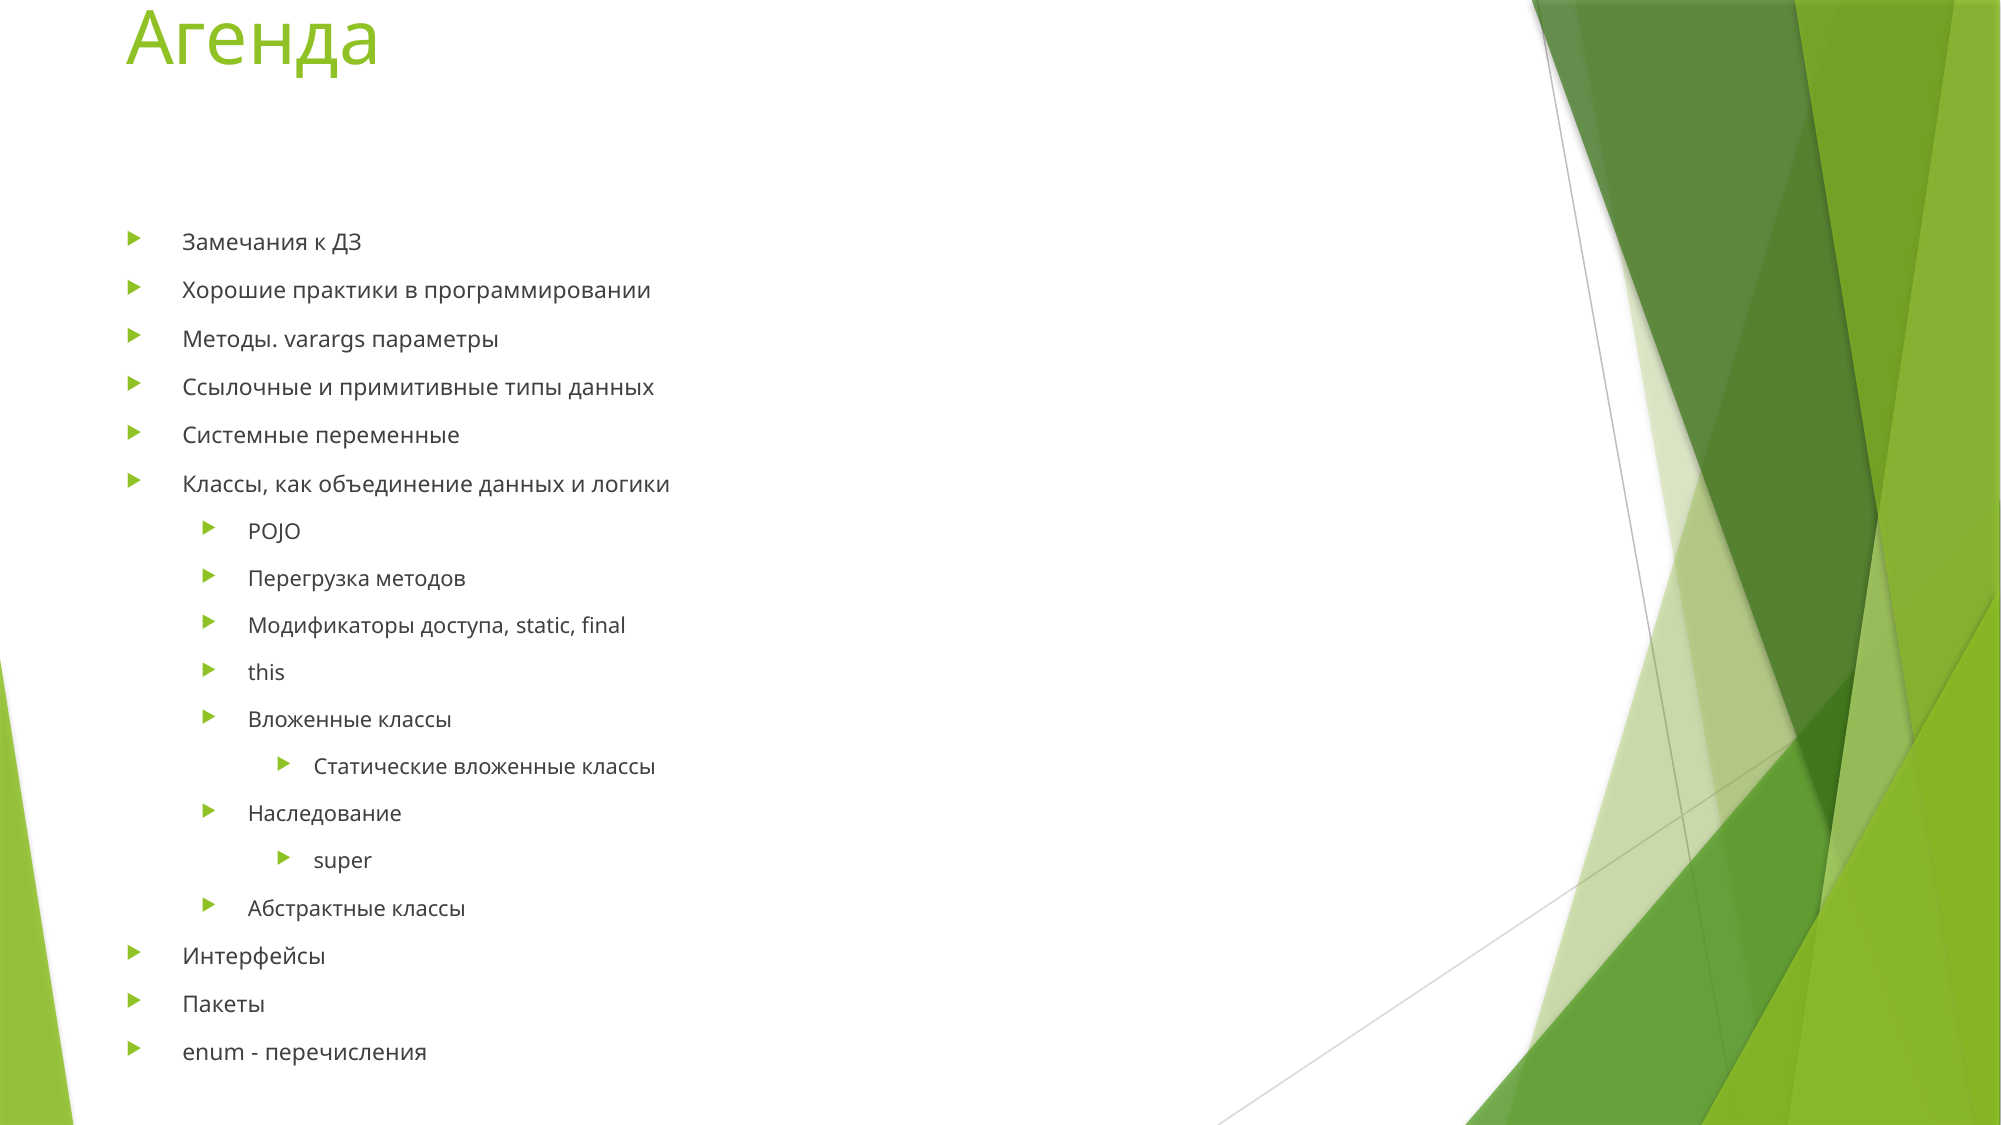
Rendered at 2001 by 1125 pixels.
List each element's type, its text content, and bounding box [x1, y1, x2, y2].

list Замечания к ДЗ Хорошие практики в программировании Методы. varargs параметры Ссылочные и примитивные типы данных Системные переменные Классы, как объединение данных и логики POJO Перегрузка методов Модификаторы доступа, static, final this Вложенные классы Статические вложенные классы Наследование super Абстрактные классы Интерфейсы Пакеты enum - перечисления [111, 220, 1522, 857]
title Агенда [111, 0, 1522, 199]
